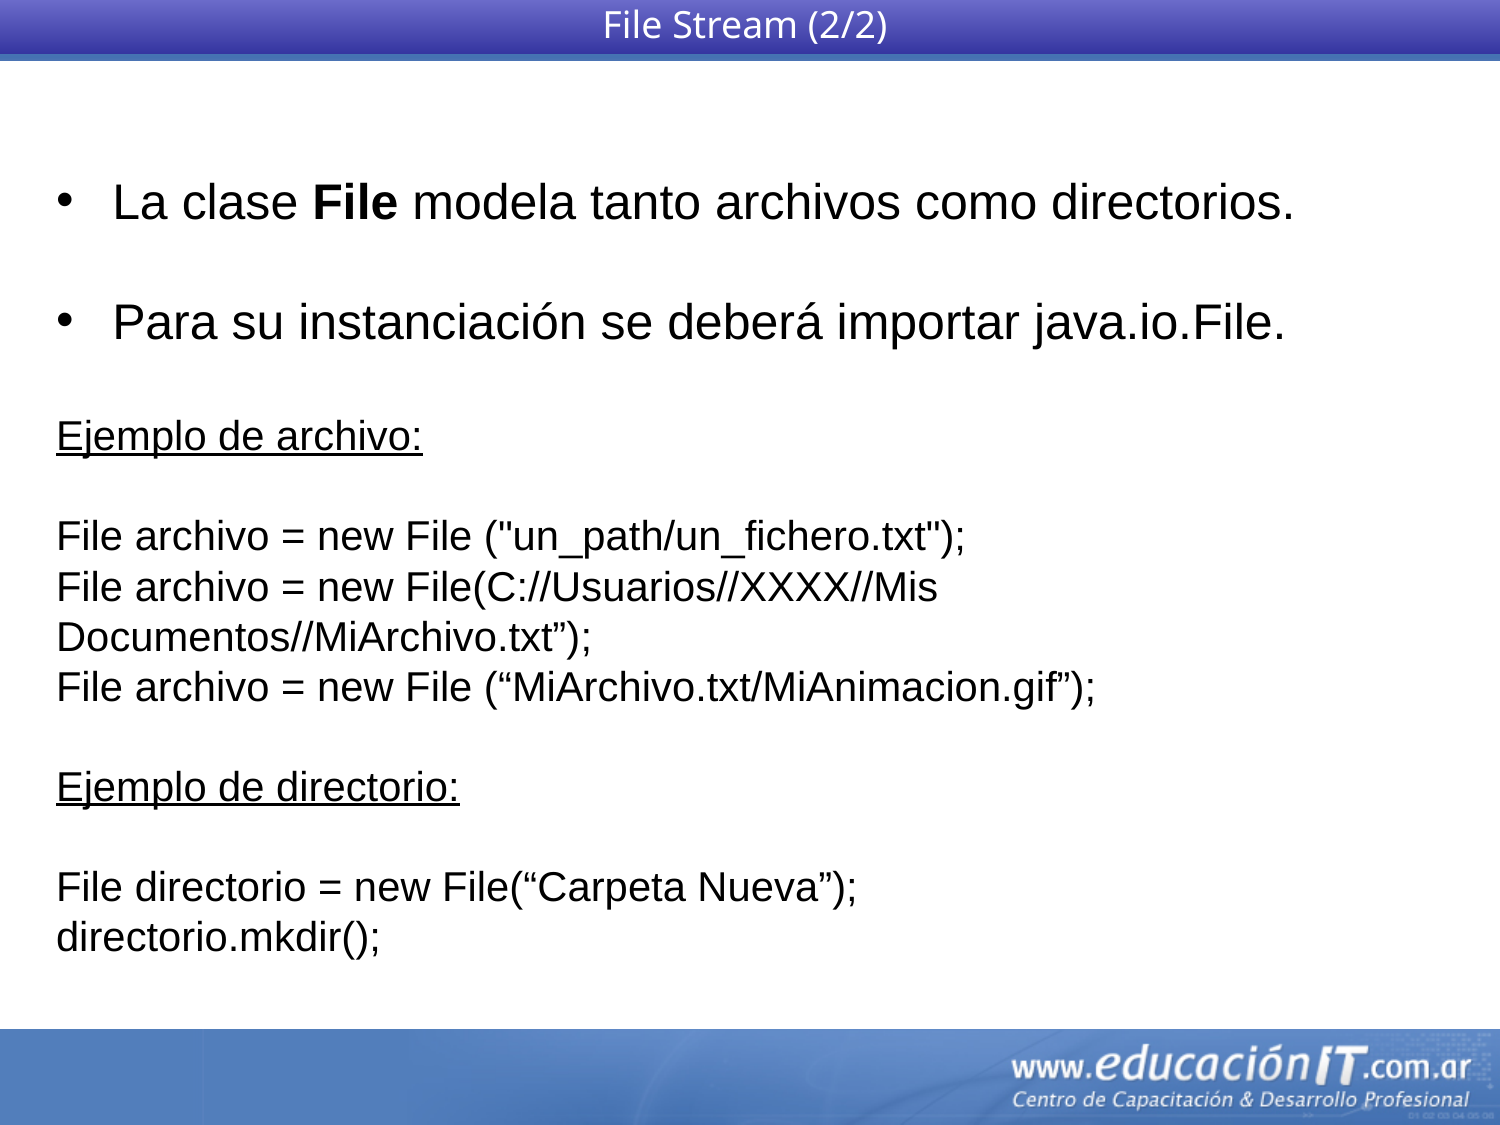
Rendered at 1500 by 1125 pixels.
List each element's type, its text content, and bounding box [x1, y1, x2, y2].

picture [0, 1029, 1500, 1125]
text_box La clase File modela tanto archivos como directorios. Para su instanciación se deberá importar java.io.File. Ejemplo de archivo: File archivo = new File ("un_path/un_fichero.txt"); File archivo = new File(C://Usuarios//XXXX//Mis Documentos//MiArchivo.txt”); File archivo = new File (“MiArchivo.txt/MiAnimacion.gif”); Ejemplo de directorio: File directorio = new File(“Carpeta Nueva”); directorio.mkdir(); [41, 101, 1459, 967]
text_box File Stream (2/2) [0, 0, 1500, 54]
picture [0, 54, 1500, 61]
